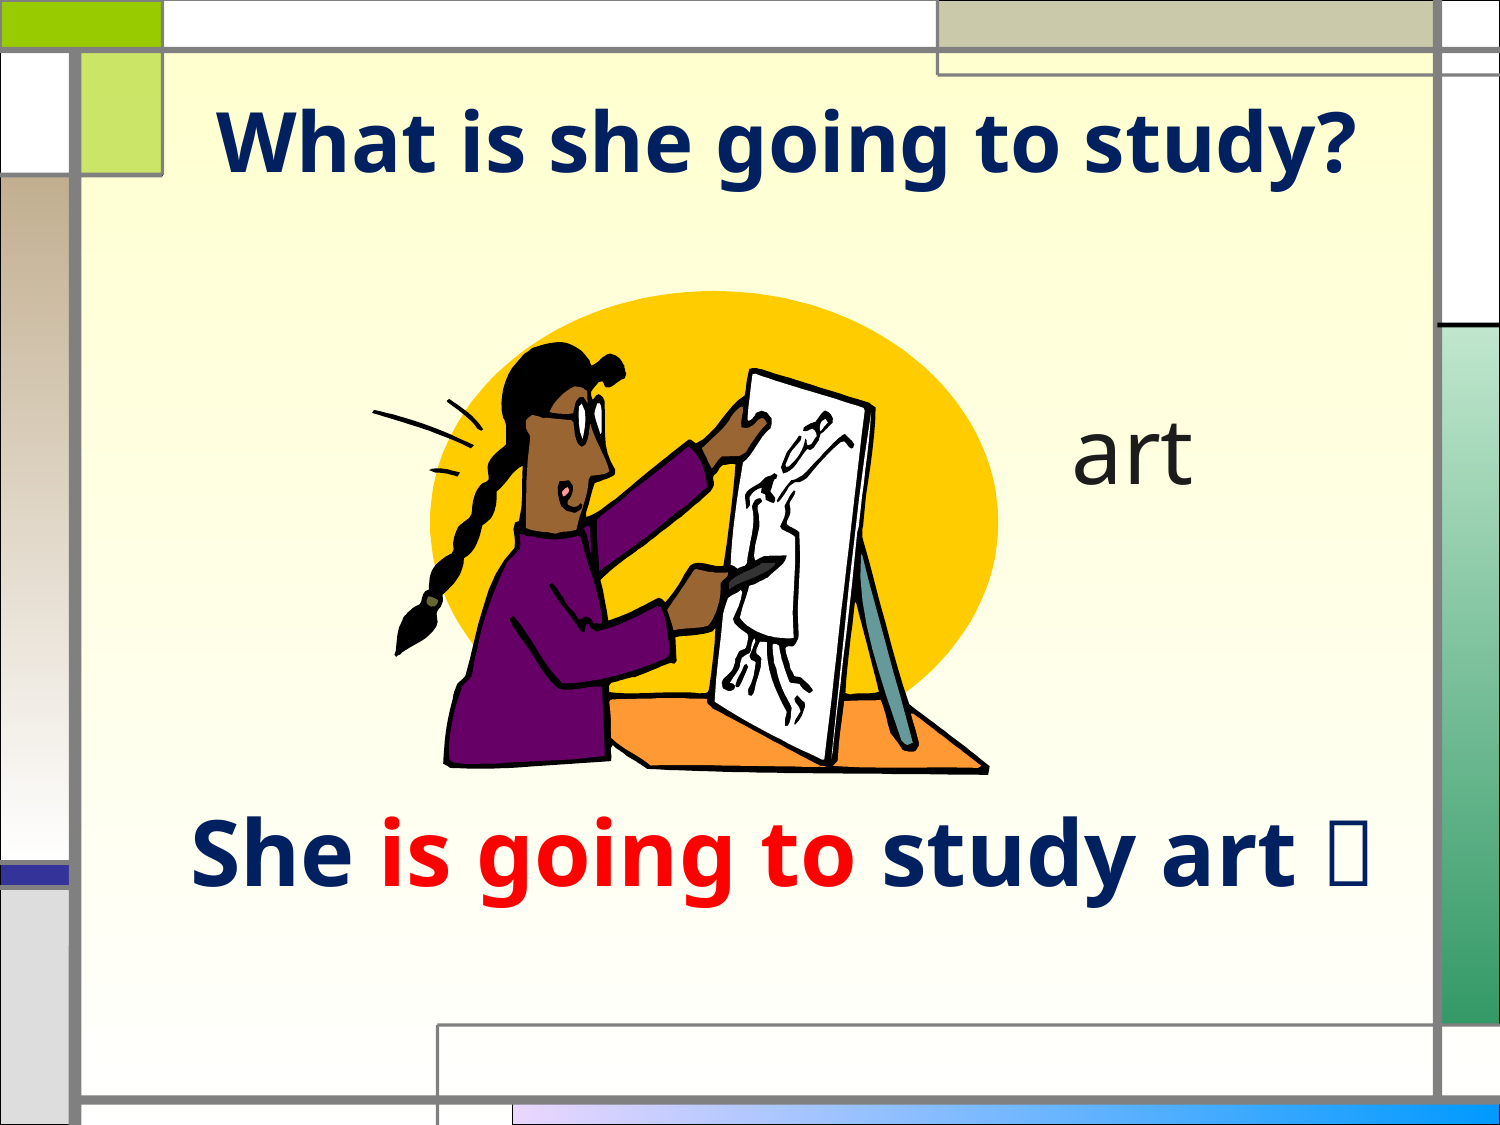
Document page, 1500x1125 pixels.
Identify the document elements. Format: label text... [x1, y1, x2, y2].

title What is she going to study? [150, 45, 1425, 233]
text_box art [1056, 385, 1412, 511]
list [371, 290, 999, 776]
text_box She is going to study art  [175, 786, 1400, 912]
